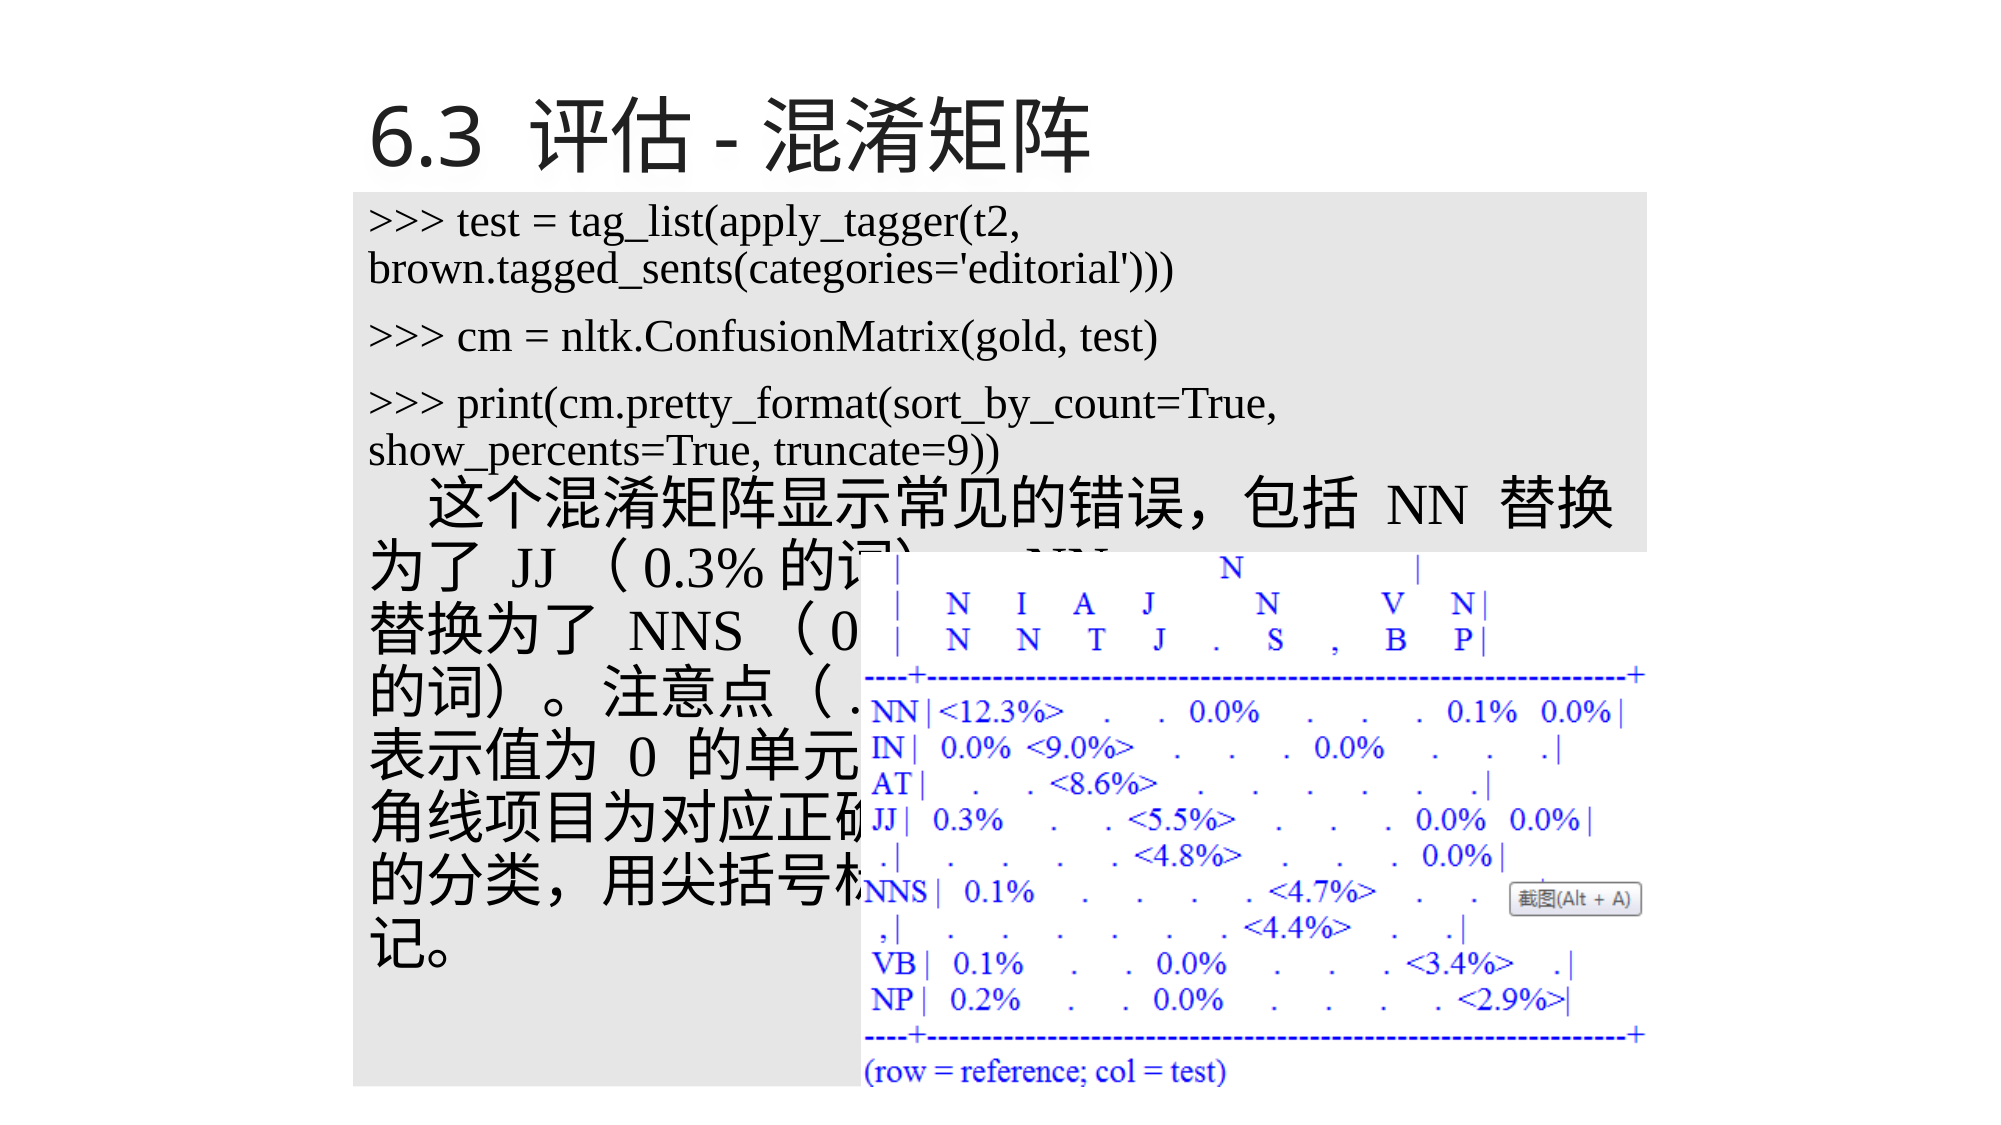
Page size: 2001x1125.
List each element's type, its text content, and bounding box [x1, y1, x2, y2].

picture [860, 552, 1647, 1087]
title 6.3 评估-混淆矩阵 [353, 53, 1647, 192]
list >>> test = tag_list(apply_tagger(t2, brown.tagged_sents(categories='editorial'))) >>> cm = nltk.ConfusionMatrix(gold, test) >>> print(cm.pretty_format(sort_by_count=True, show_percents=True, truncate=9)) 这个混淆矩阵显示常见的错误，包括 NN 替换为了 JJ（0.3%的词），NN 替换为了 NNS（0.1% 的词）。注意点（.） 表示值为 0 的单元格， 角线项目为对应正确 的分类，用尖括号标 记。 [353, 192, 1647, 1087]
